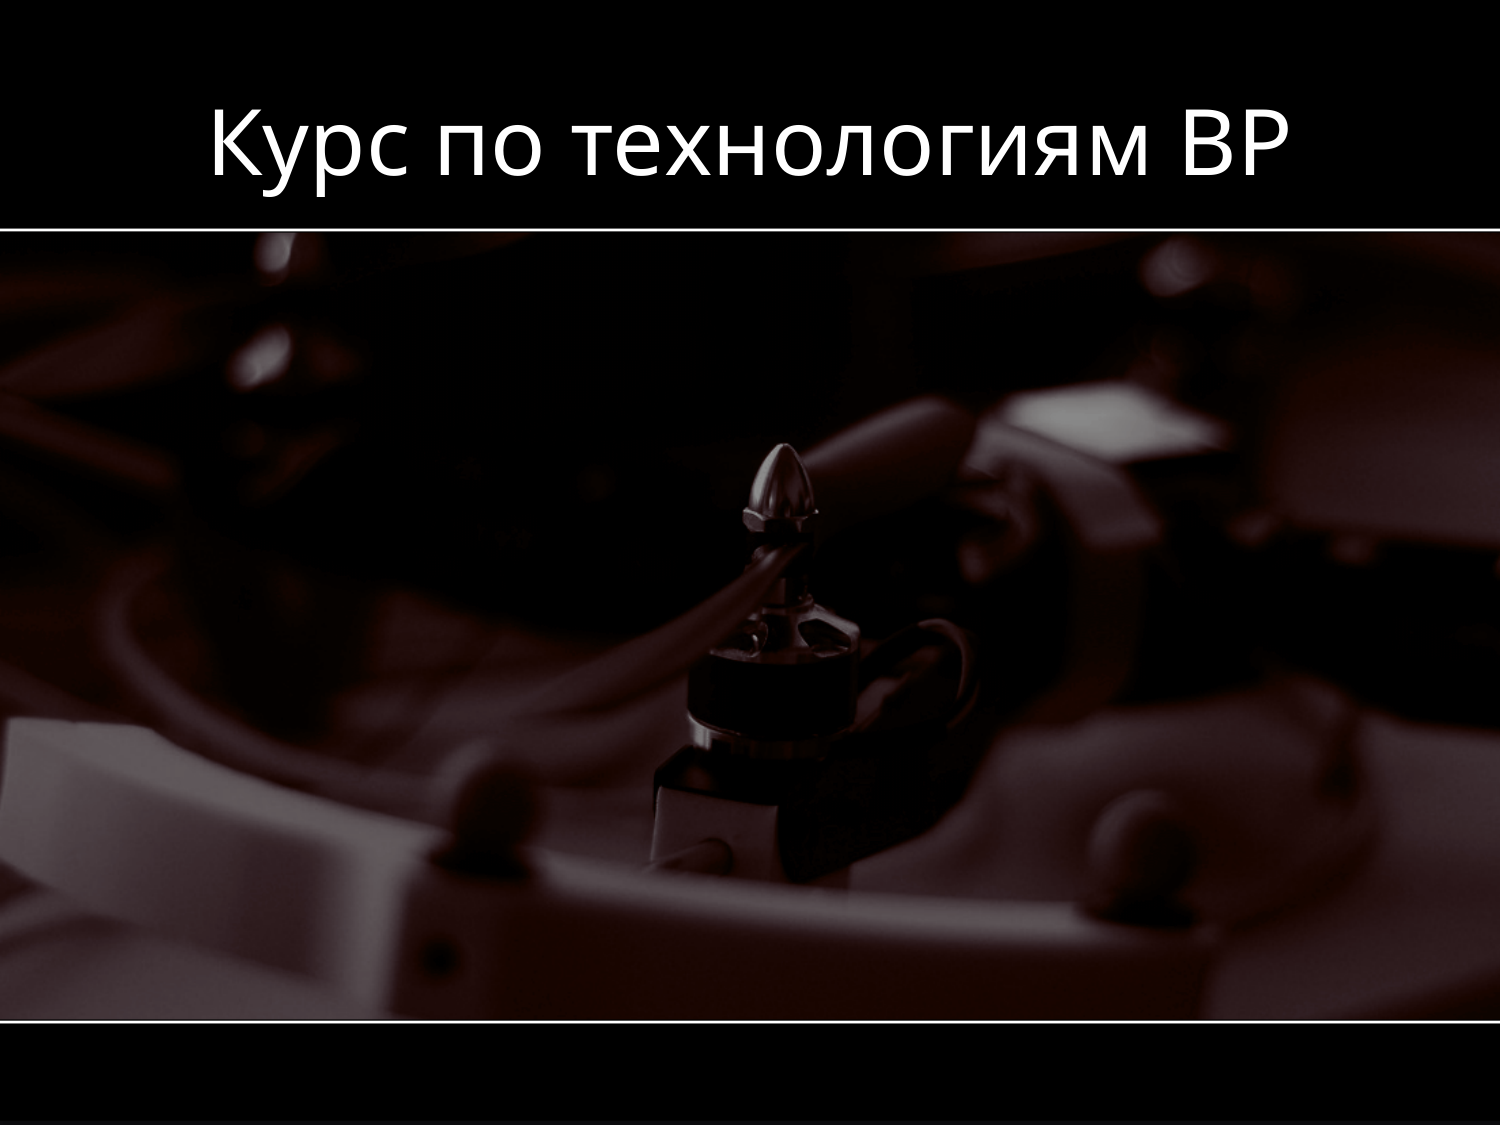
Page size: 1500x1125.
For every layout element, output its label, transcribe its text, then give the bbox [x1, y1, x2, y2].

picture [0, 0, 1500, 1125]
title Курс по технологиям ВР [75, 45, 1425, 233]
